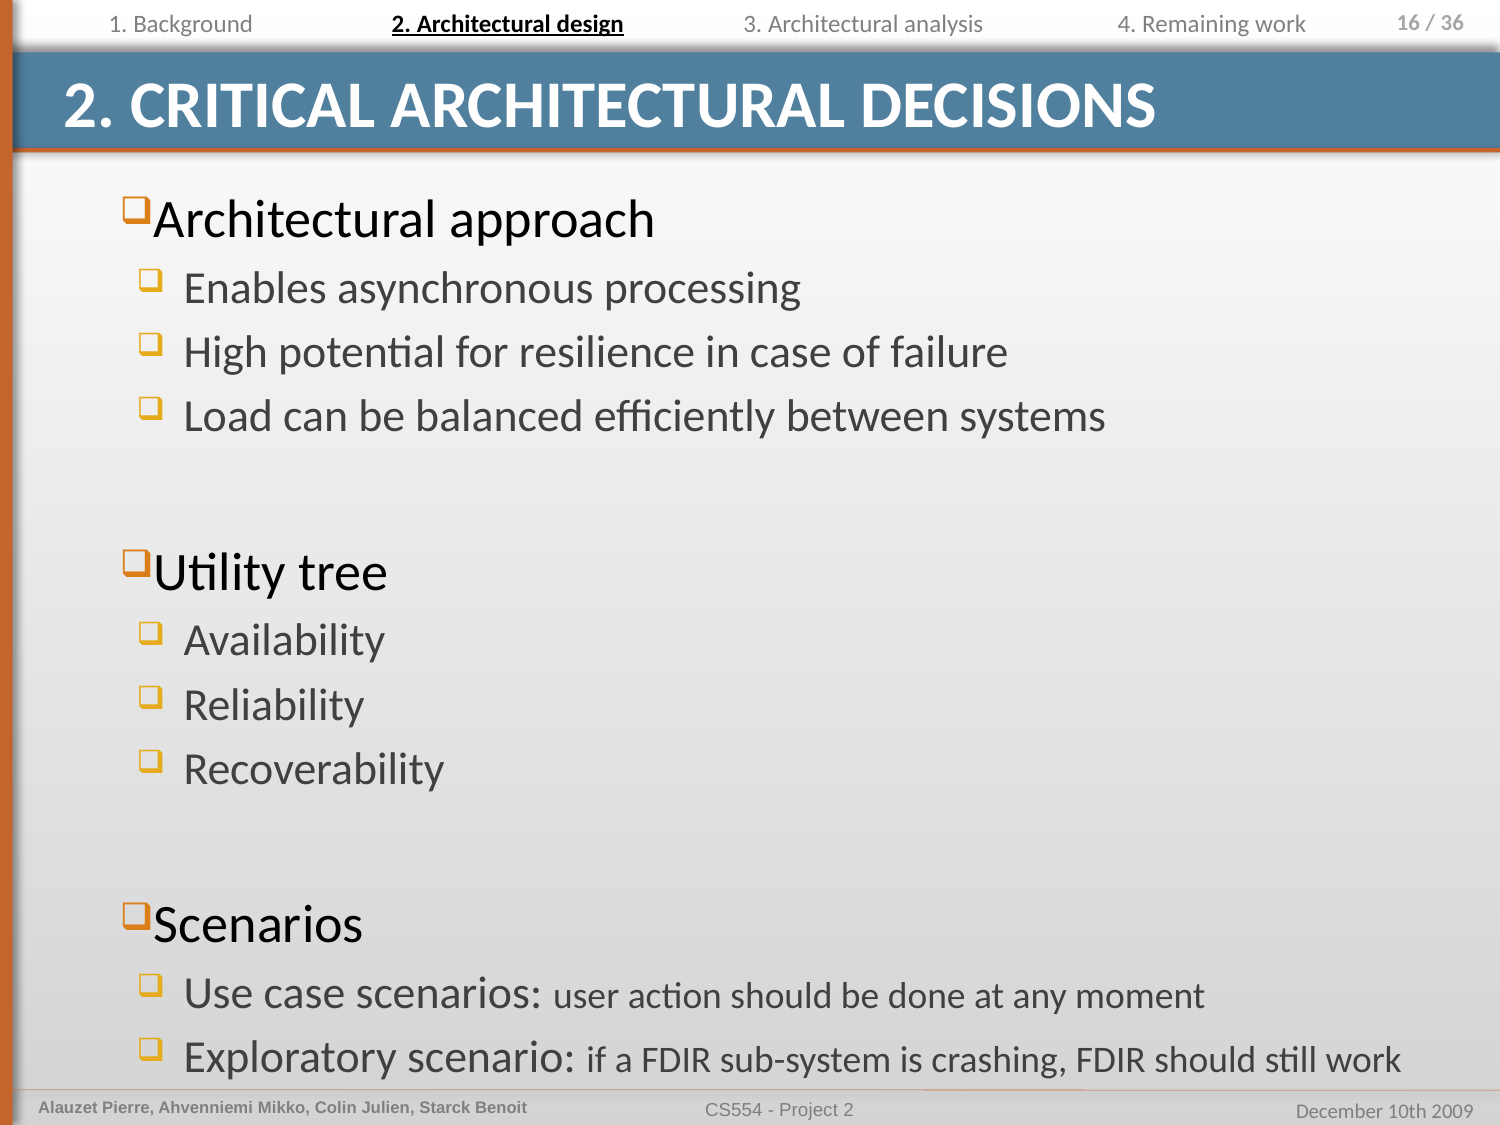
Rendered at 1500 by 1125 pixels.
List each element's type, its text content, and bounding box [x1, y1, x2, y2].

text_box 3. Architectural analysis [728, 0, 999, 45]
list Architectural approach Enables asynchronous processing High potential for resilience in case of failure Load can be balanced efficiently between systems Utility tree Availability Reliability Recoverability Scenarios Use case scenarios: user action should be done at any moment Exploratory scenario: if a FDIR sub-system is crashing, FDIR should still work [46, 175, 1500, 1079]
text_box 1. Background [93, 0, 269, 45]
title 2. Critical architectural decisions [49, 53, 1442, 141]
text_box 2. Architectural design [376, 0, 640, 45]
text_box 4. Remaining work [1102, 0, 1322, 45]
